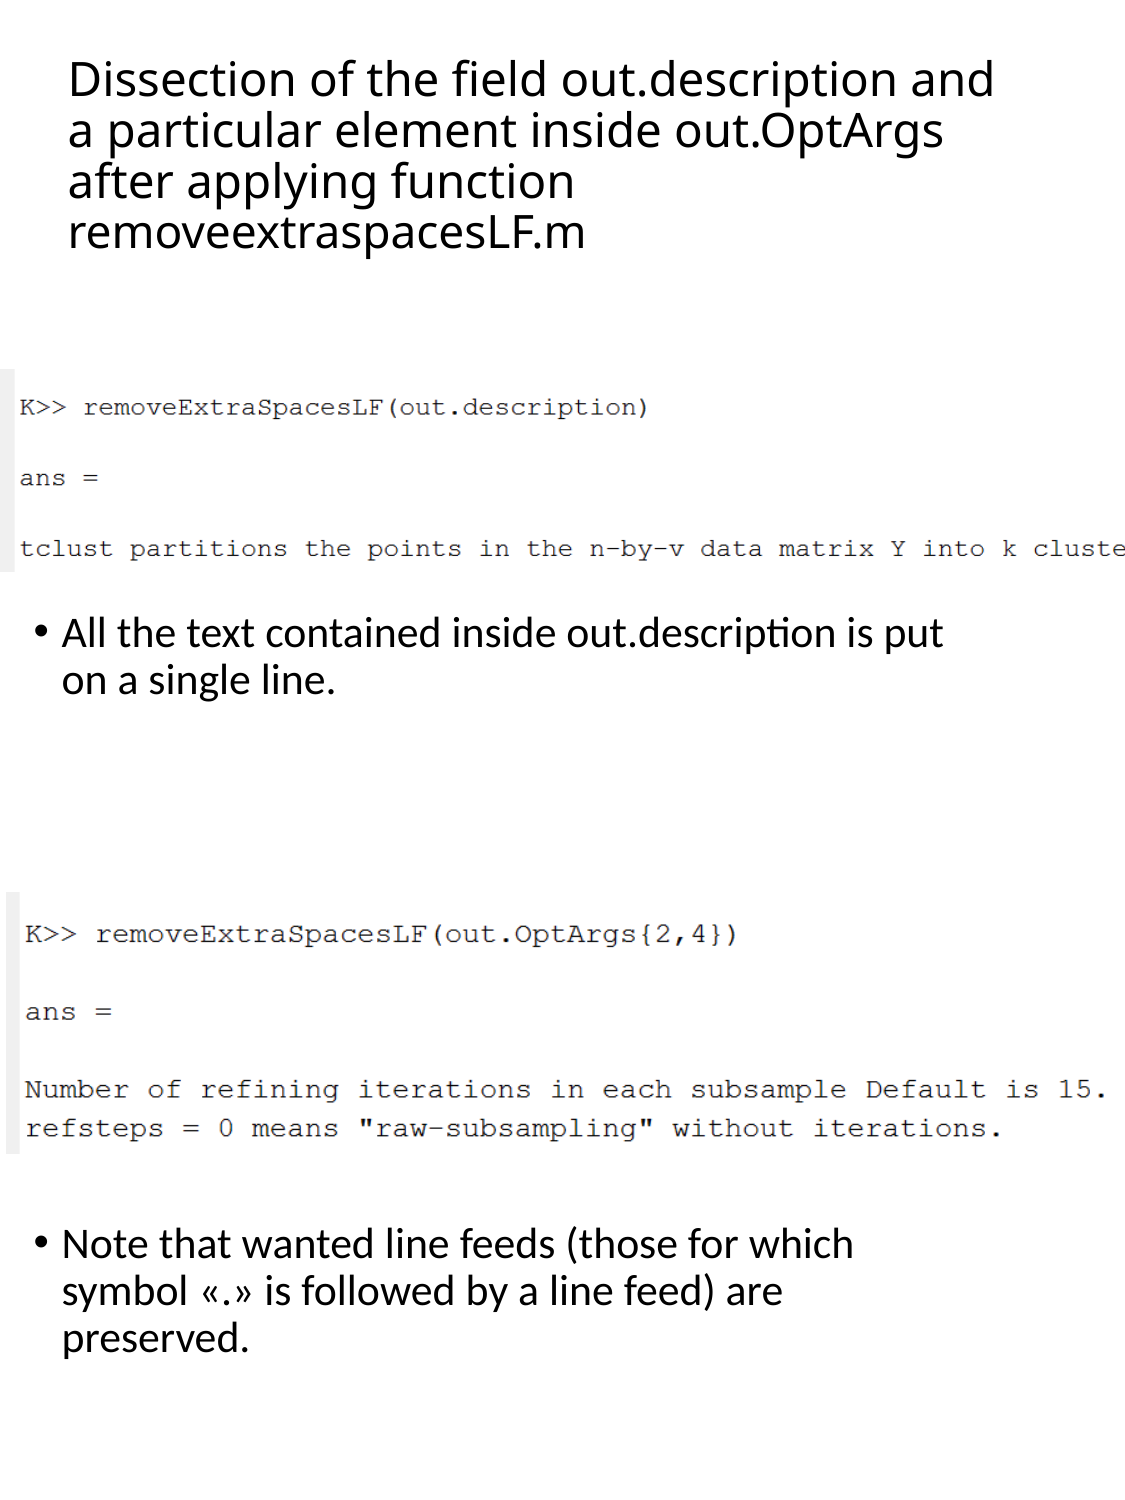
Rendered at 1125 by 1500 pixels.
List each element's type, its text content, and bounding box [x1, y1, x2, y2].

title Dissection of the field out.description and a particular element inside out.OptArgs after applying function removeextraspacesLF.m [52, 46, 1046, 267]
text_box Note that wanted line feeds (those for which symbol «.» is followed by a line feed) are preserved. [18, 1213, 989, 1394]
picture [6, 892, 1125, 1154]
list All the text contained inside out.description is put on a single line. [18, 601, 989, 731]
picture [0, 369, 1125, 572]
